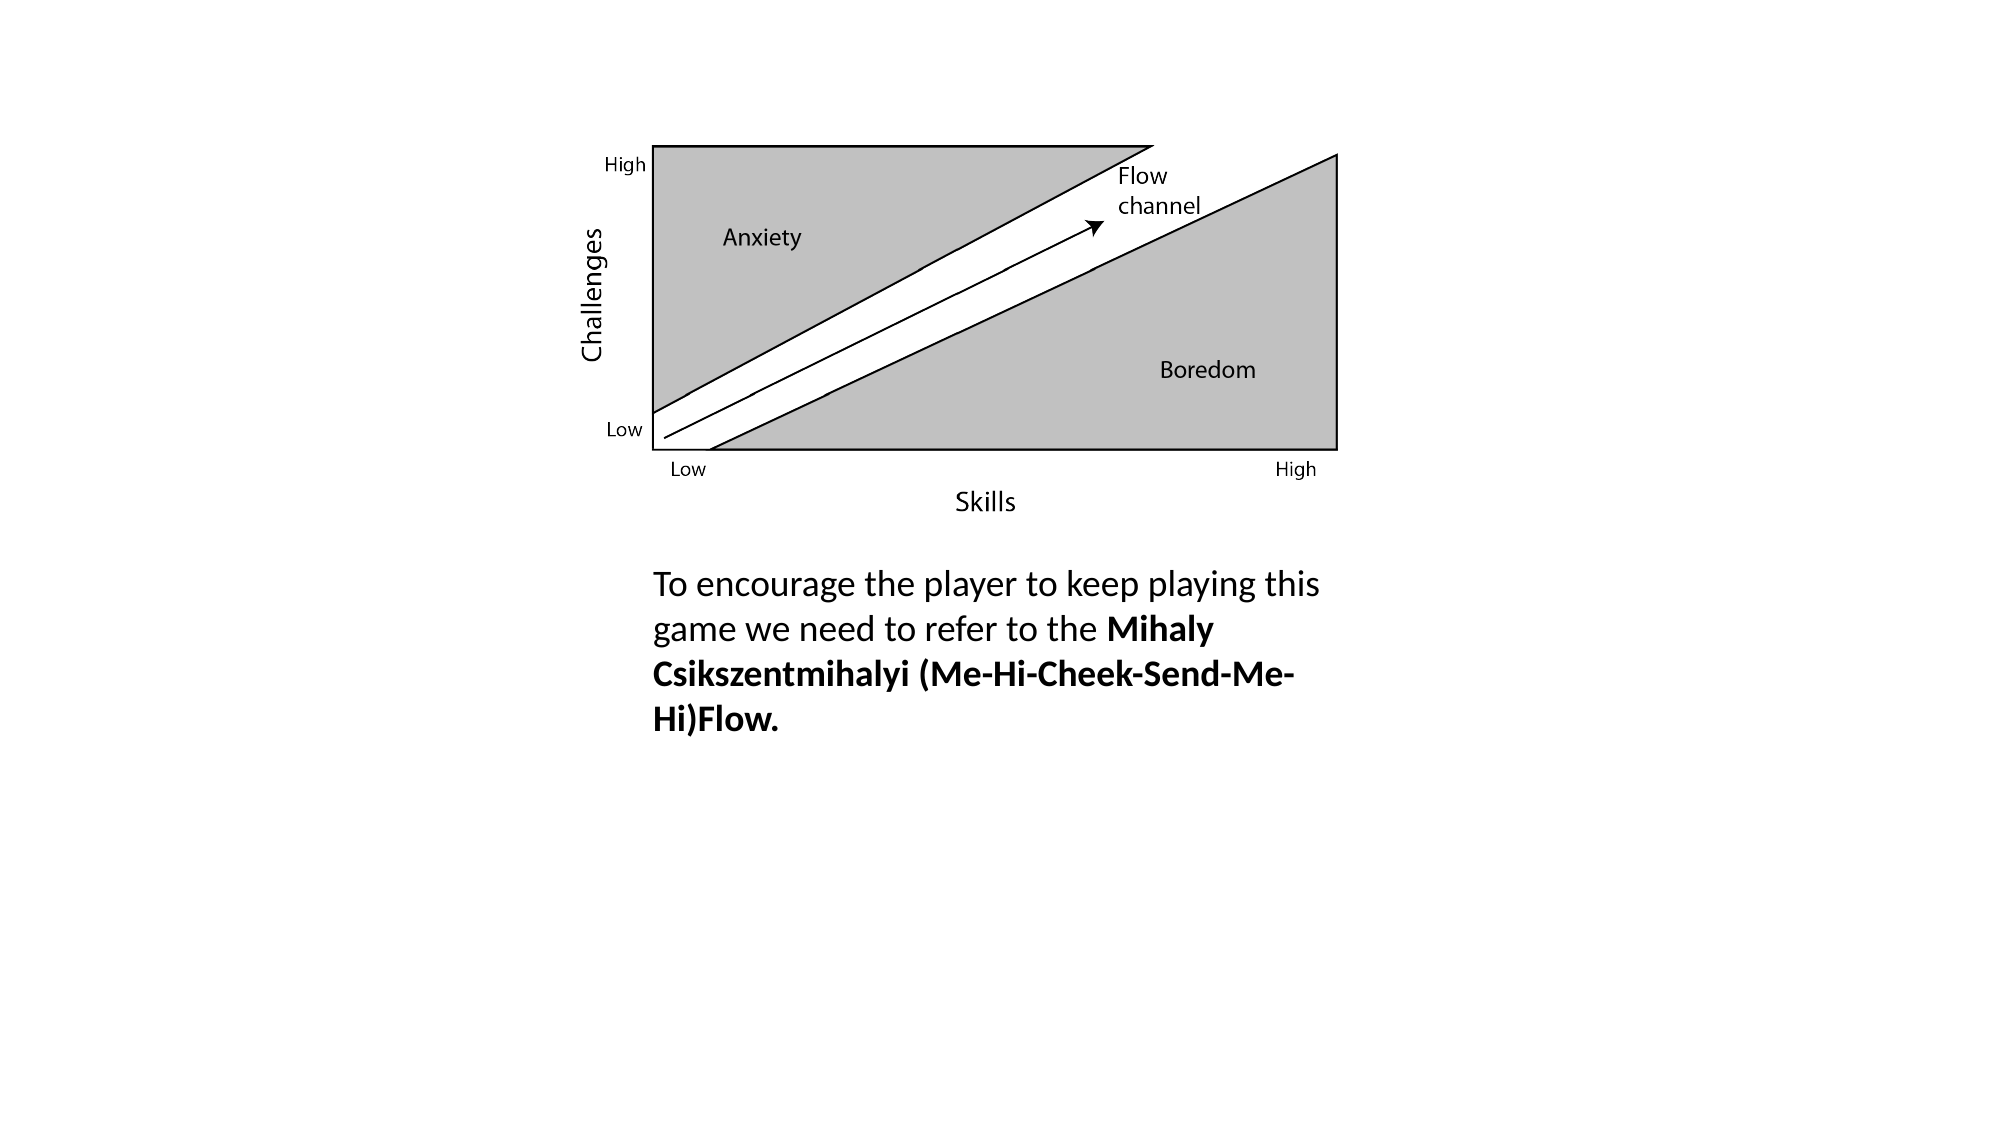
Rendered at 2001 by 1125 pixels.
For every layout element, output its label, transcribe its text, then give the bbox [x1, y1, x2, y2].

text_box To encourage the player to keep playing this game we need to refer to the Mihaly Csikszentmihalyi (Me-Hi-Cheek-Send-Me-Hi)Flow. [638, 551, 1376, 747]
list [577, 145, 1338, 519]
